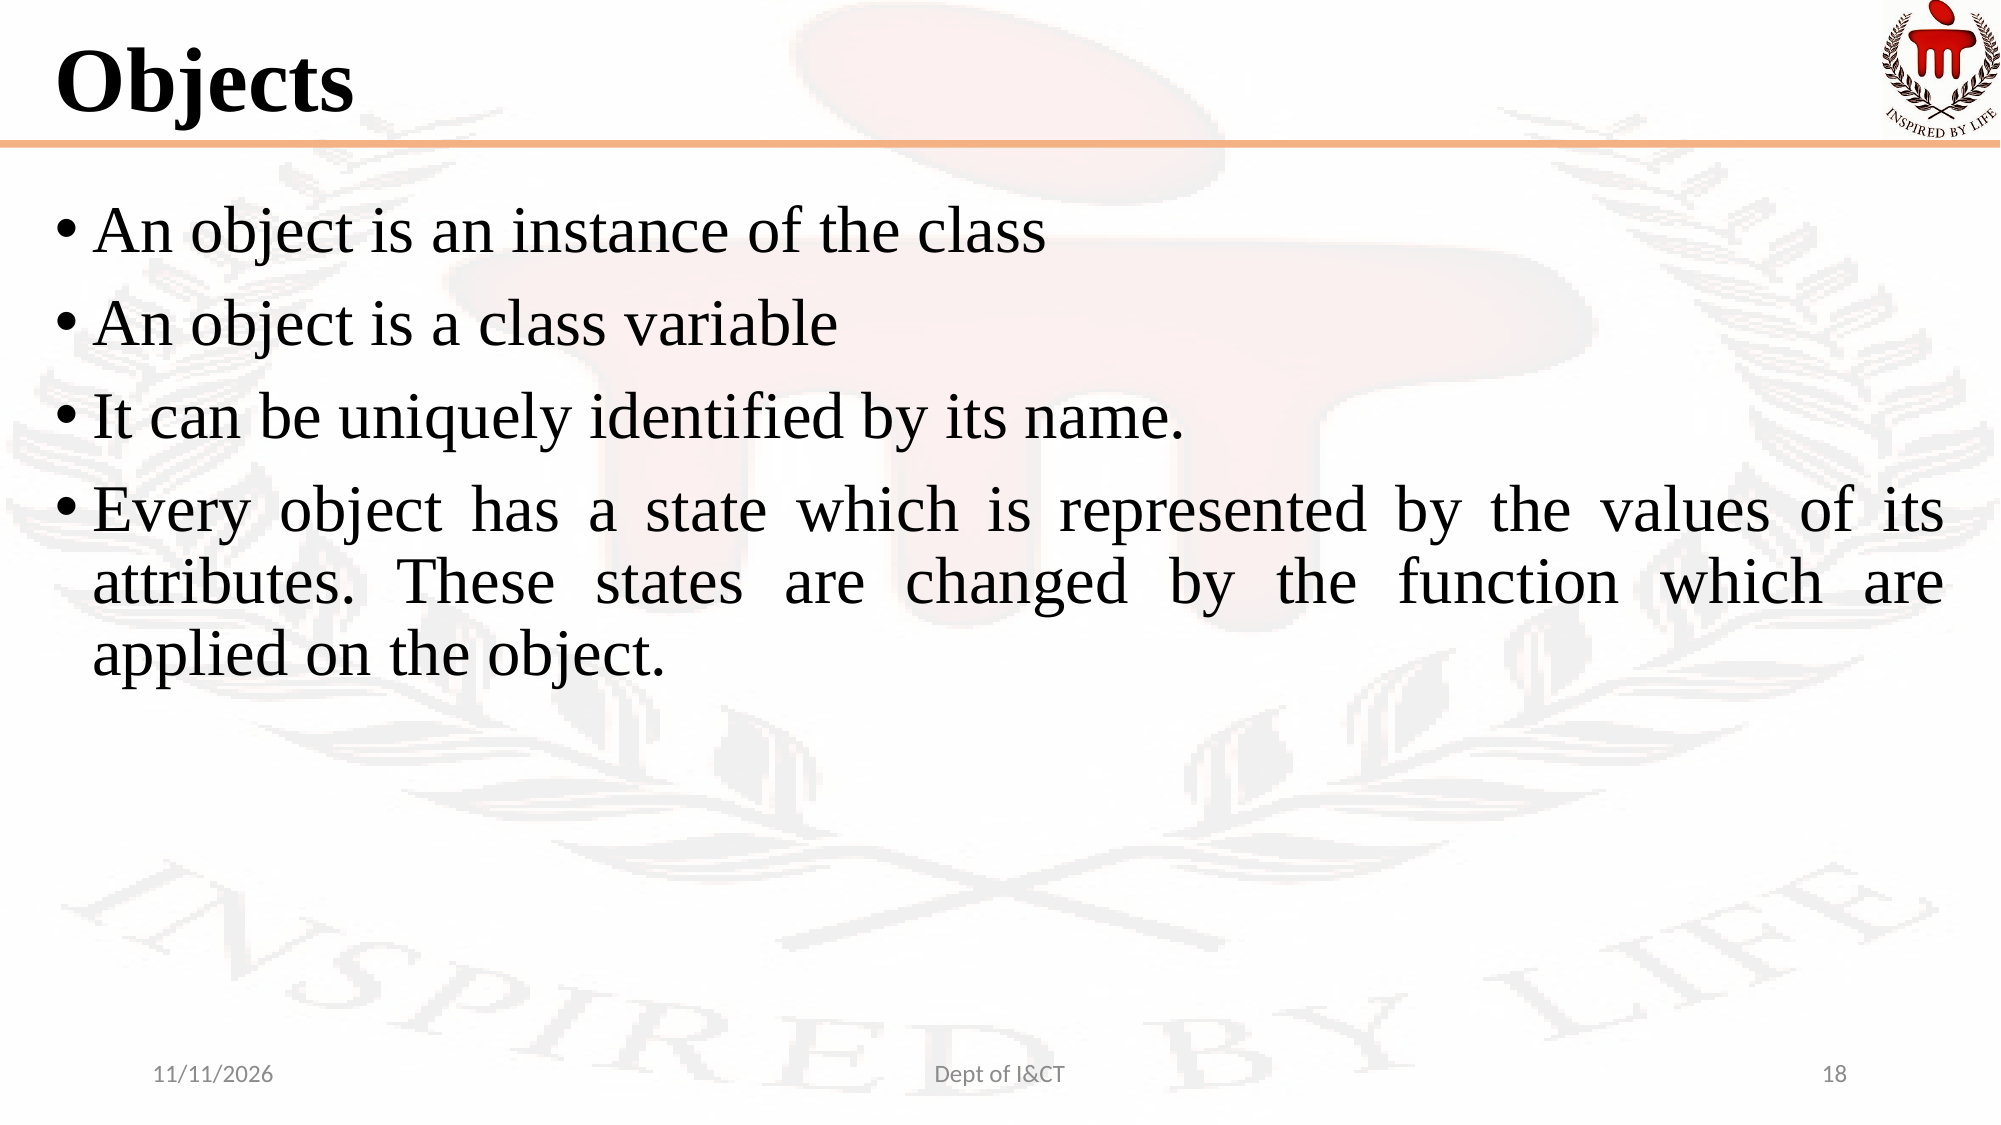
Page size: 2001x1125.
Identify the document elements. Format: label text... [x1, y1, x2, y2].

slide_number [137, 1042, 588, 1103]
picture [1882, 0, 2000, 140]
title Objects [39, 22, 1863, 141]
list An object is an instance of the class An object is a class variable It can be uniquely identified by its name. Every object has a state which is represented by the values of its attributes. These states are changed by the function which are applied on the object. [39, 187, 1965, 1029]
footer Dept of I&CT [662, 1042, 1338, 1103]
slide_number 18 [1412, 1042, 1863, 1103]
